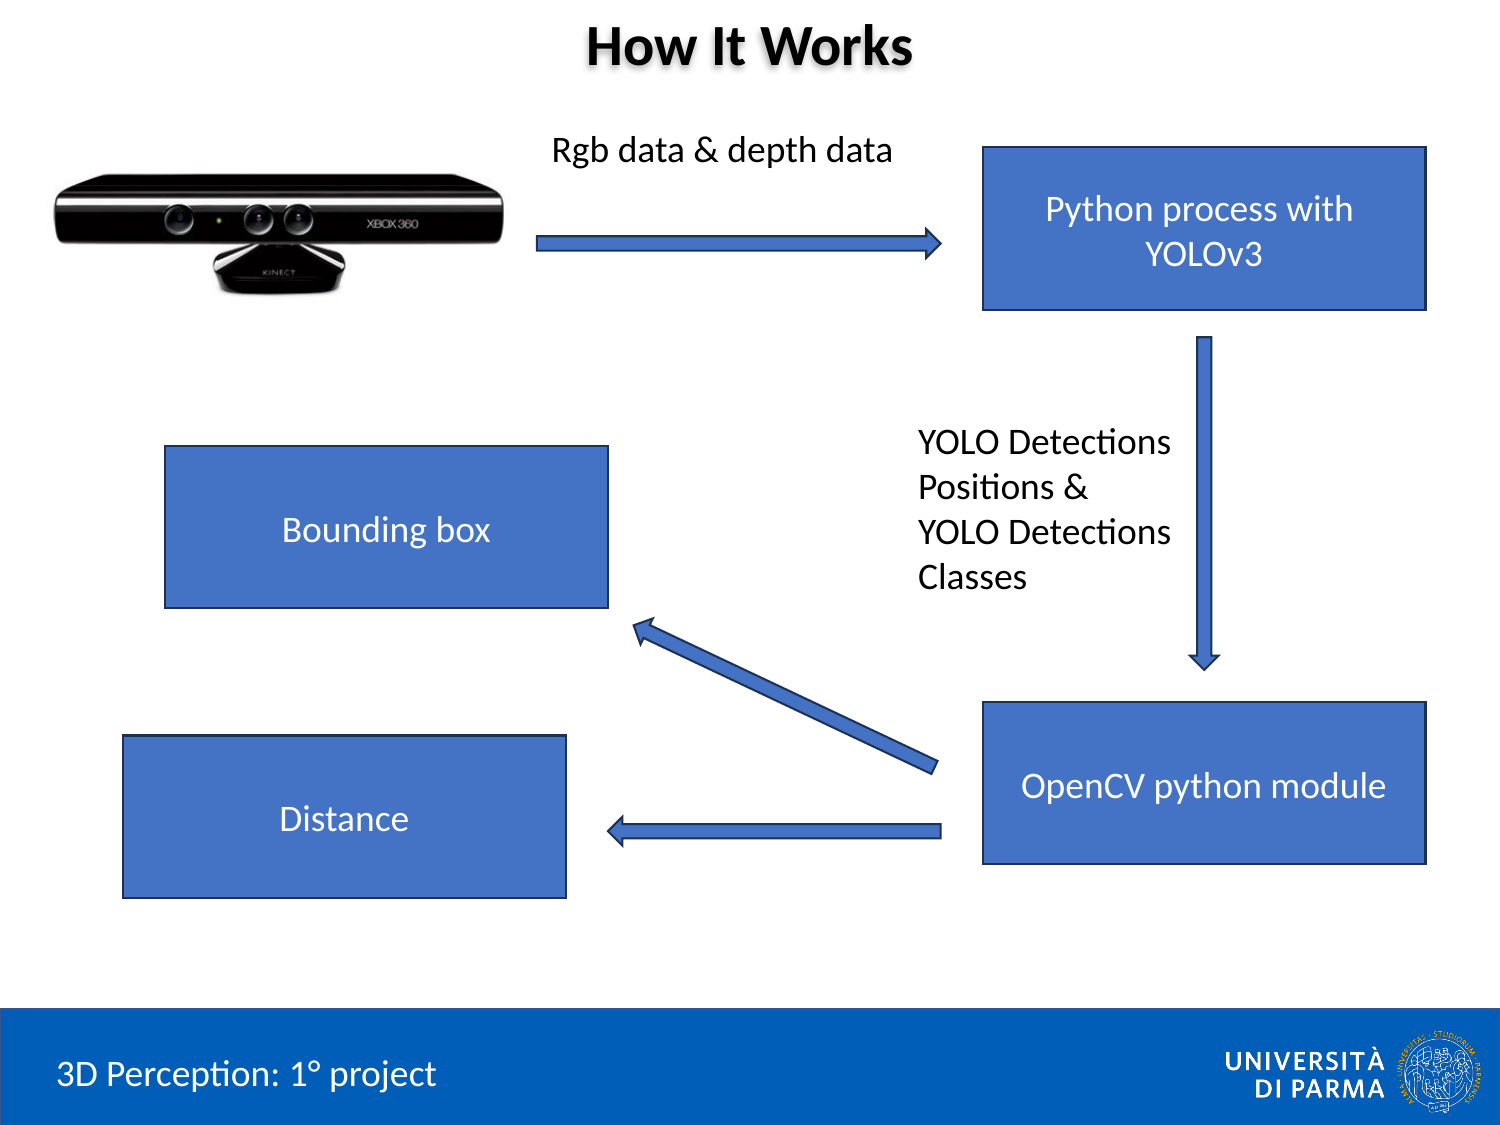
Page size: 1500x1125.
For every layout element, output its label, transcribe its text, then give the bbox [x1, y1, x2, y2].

text_box How It Works [0, 0, 1500, 85]
text_box Rgb data & depth data [536, 118, 941, 177]
picture [46, 129, 512, 337]
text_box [0, 1008, 1500, 1125]
text_box Python process with YOLOv3 [982, 146, 1427, 177]
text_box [142, 177, 1442, 896]
text_box Distance [122, 734, 567, 899]
